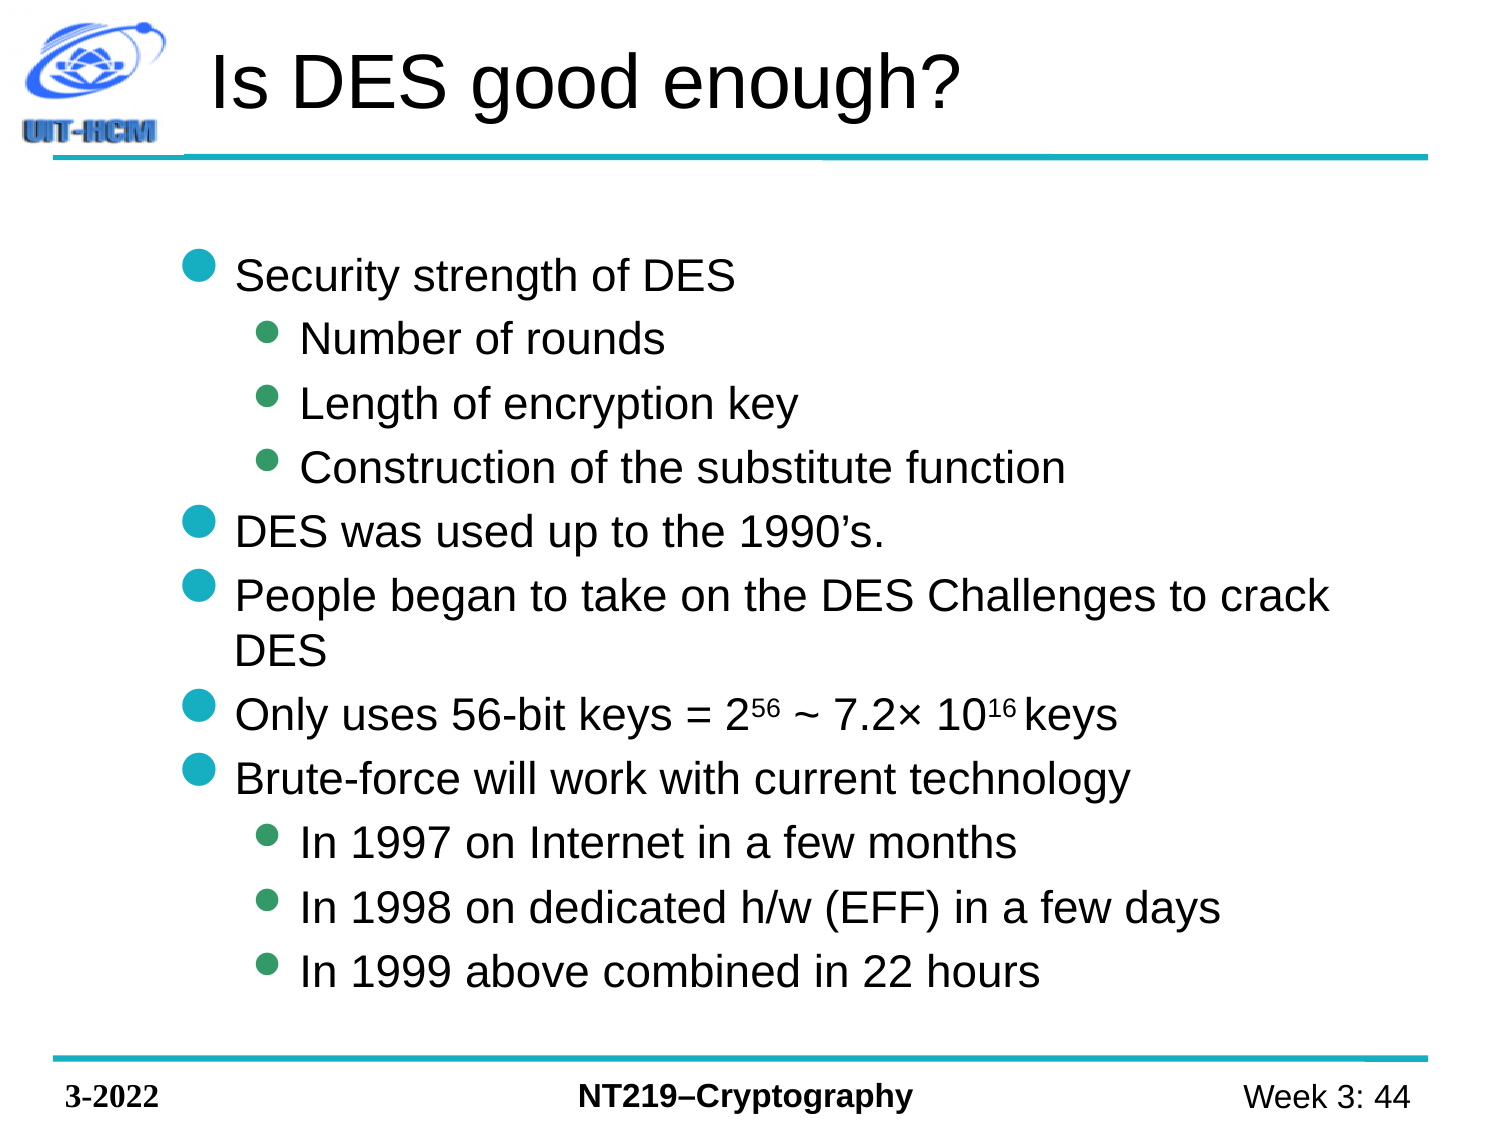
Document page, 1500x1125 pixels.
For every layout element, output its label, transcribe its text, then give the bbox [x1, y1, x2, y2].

picture [5, 8, 184, 155]
list Security strength of DES Number of rounds Length of encryption key Construction of the substitute function DES was used up to the 1990’s. People began to take on the DES Challenges to crack DES Only uses 56-bit keys = 256 ~ 7.2× 1016 keys Brute-force will work with current technology In 1997 on Internet in a few months In 1998 on dedicated h/w (EFF) in a few days In 1999 above combined in 22 hours [162, 237, 1388, 1088]
title Is DES good enough? [194, 0, 1433, 185]
